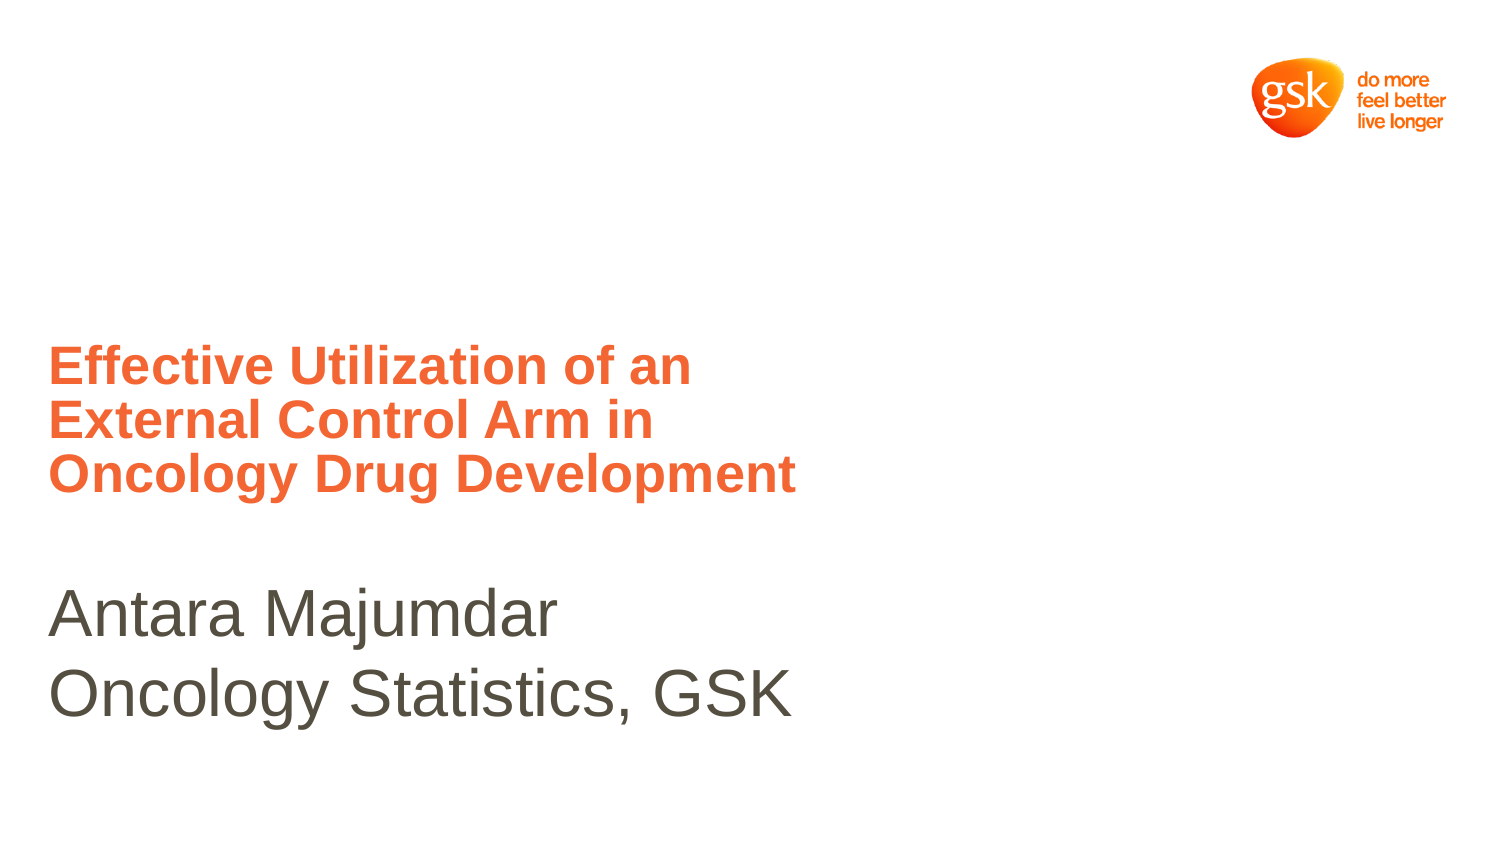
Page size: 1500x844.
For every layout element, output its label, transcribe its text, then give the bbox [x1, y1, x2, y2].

picture [1228, 38, 1469, 158]
subtitle Antara Majumdar Oncology Statistics, GSK [48, 562, 876, 659]
title Effective Utilization of an External Control Arm in Oncology Drug Development [48, 339, 876, 504]
